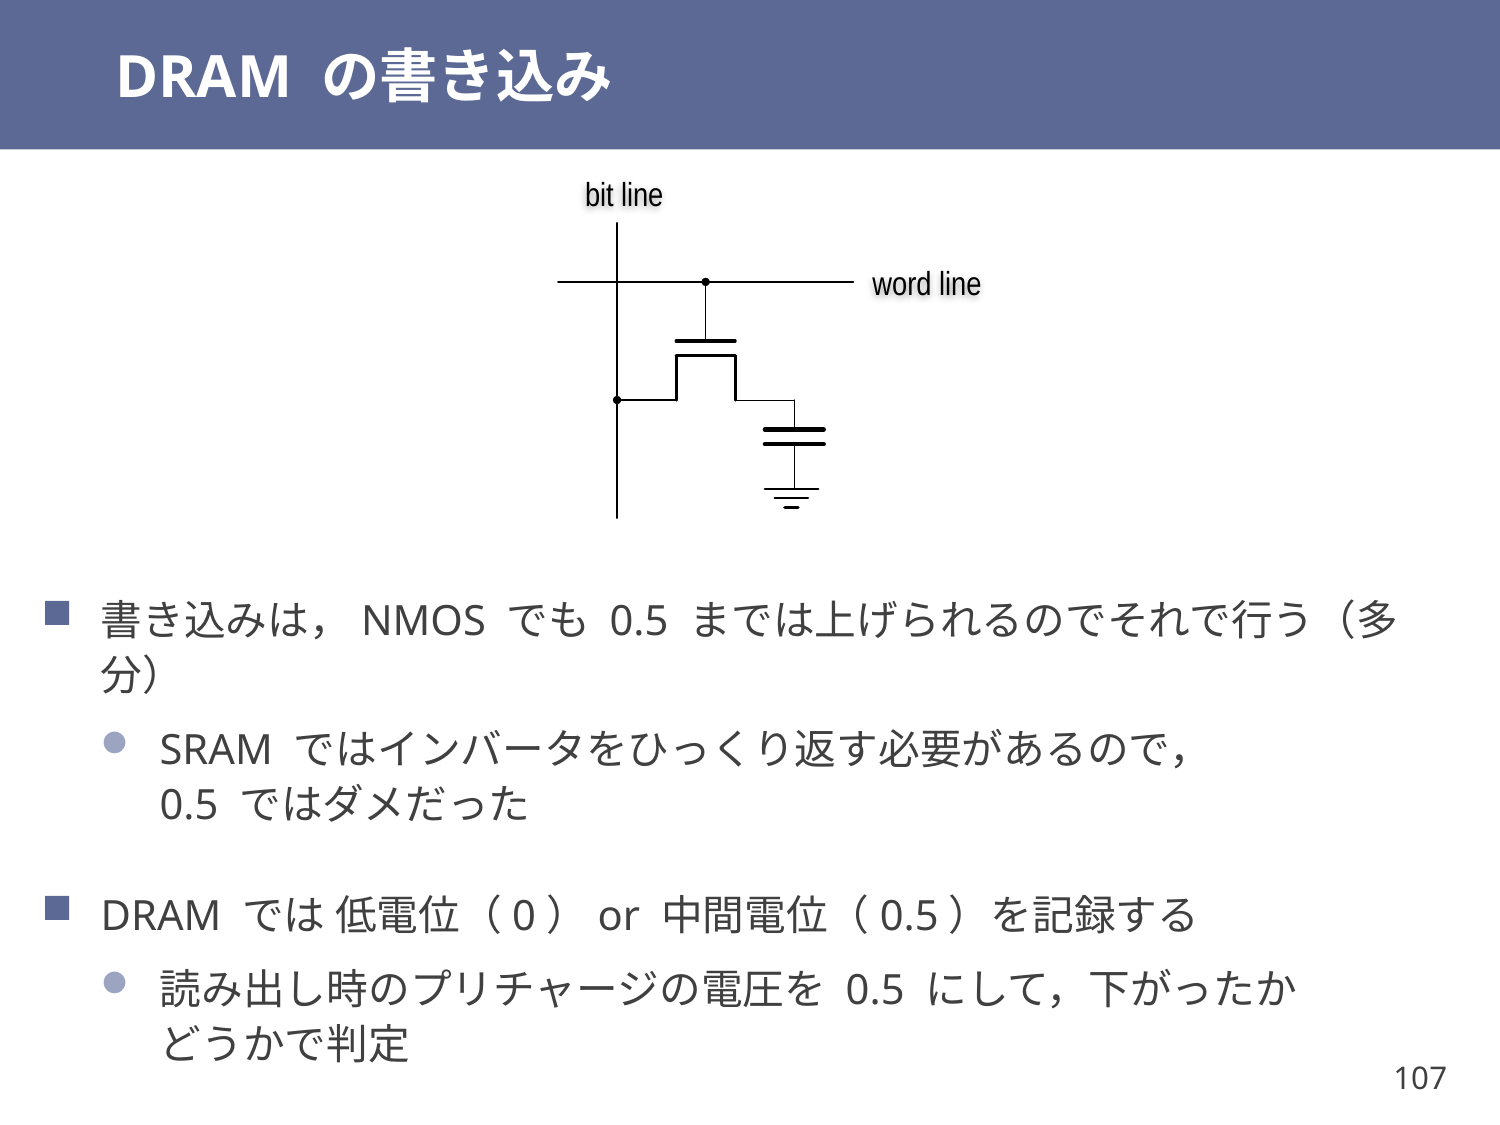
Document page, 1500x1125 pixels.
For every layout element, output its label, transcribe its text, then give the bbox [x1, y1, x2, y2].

list 書き込みは，NMOS でも 0.5 までは上げられるのでそれで行う（多分） SRAM ではインバータをひっくり返す必要があるので， 0.5 ではダメだった DRAM では 低電位（0）or 中間電位（0.5）を記録する 読み出し時のプリチャージの電圧を 0.5 にして，下がったか どうかで判定 [26, 709, 1459, 947]
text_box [675, 340, 736, 401]
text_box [764, 429, 824, 445]
text_box bit line [572, 148, 677, 238]
text_box word line [749, 237, 1105, 327]
title DRAM の書き込み [100, 0, 1500, 150]
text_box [764, 488, 819, 509]
